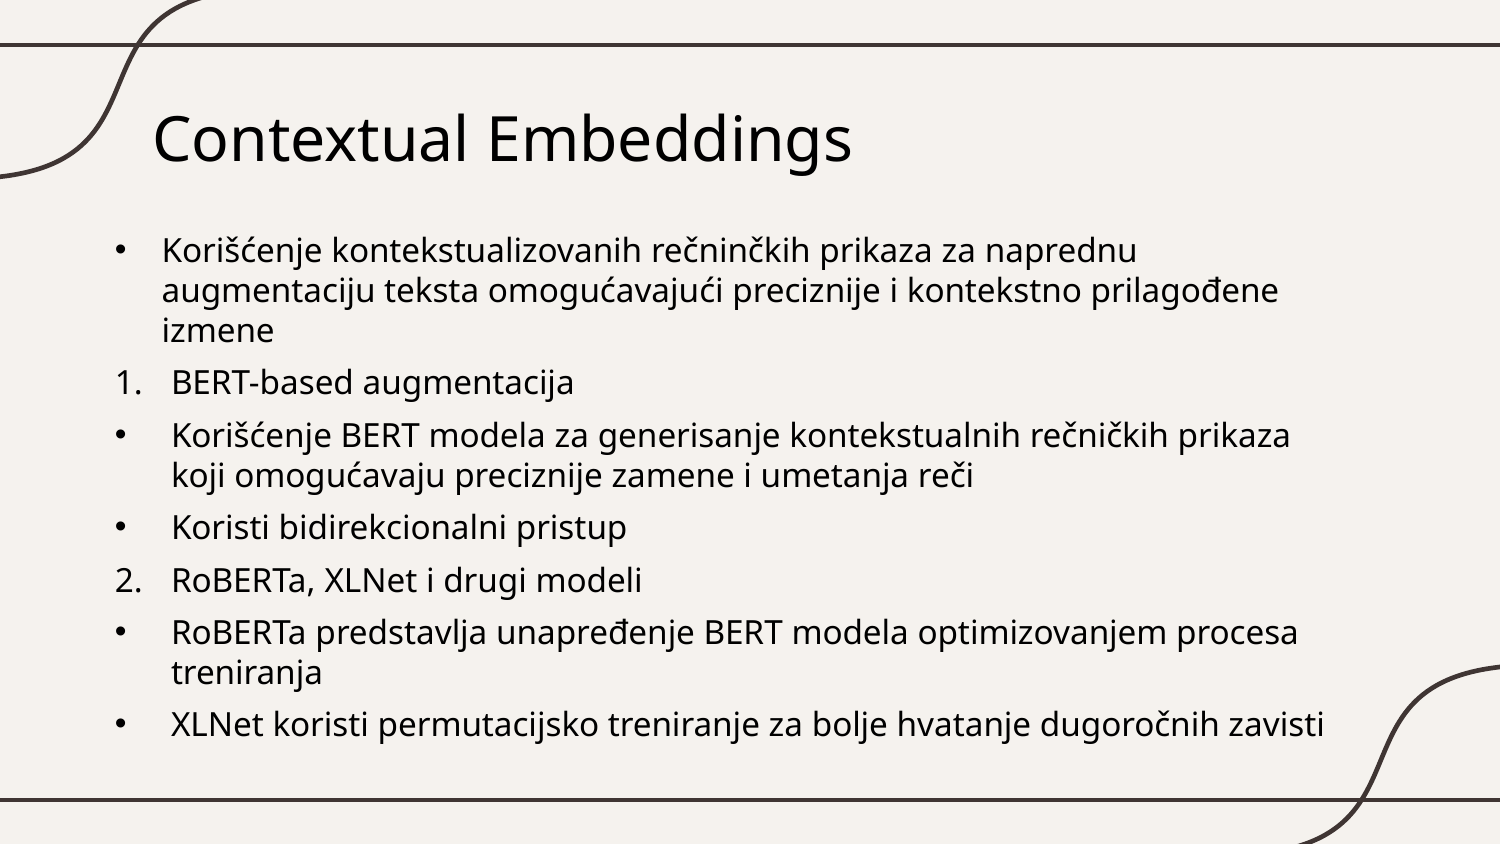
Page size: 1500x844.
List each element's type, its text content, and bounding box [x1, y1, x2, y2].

text_box Korišćenje kontekstualizovanih rečninčkih prikaza za naprednu augmentaciju teksta omogućavajući preciznije i kontekstno prilagođene izmene BERT-based augmentacija Korišćenje BERT modela za generisanje kontekstualnih rečničkih prikaza koji omogućavaju preciznije zamene i umetanja reči Koristi bidirekcionalni pristup RoBERTa, XLNet i drugi modeli RoBERTa predstavlja unapređenje BERT modela optimizovanjem procesa treniranja XLNet koristi permutacijsko treniranje za bolje hvatanje dugoročnih zavisti [99, 221, 1350, 751]
title Contextual Embeddings [137, 84, 1448, 167]
